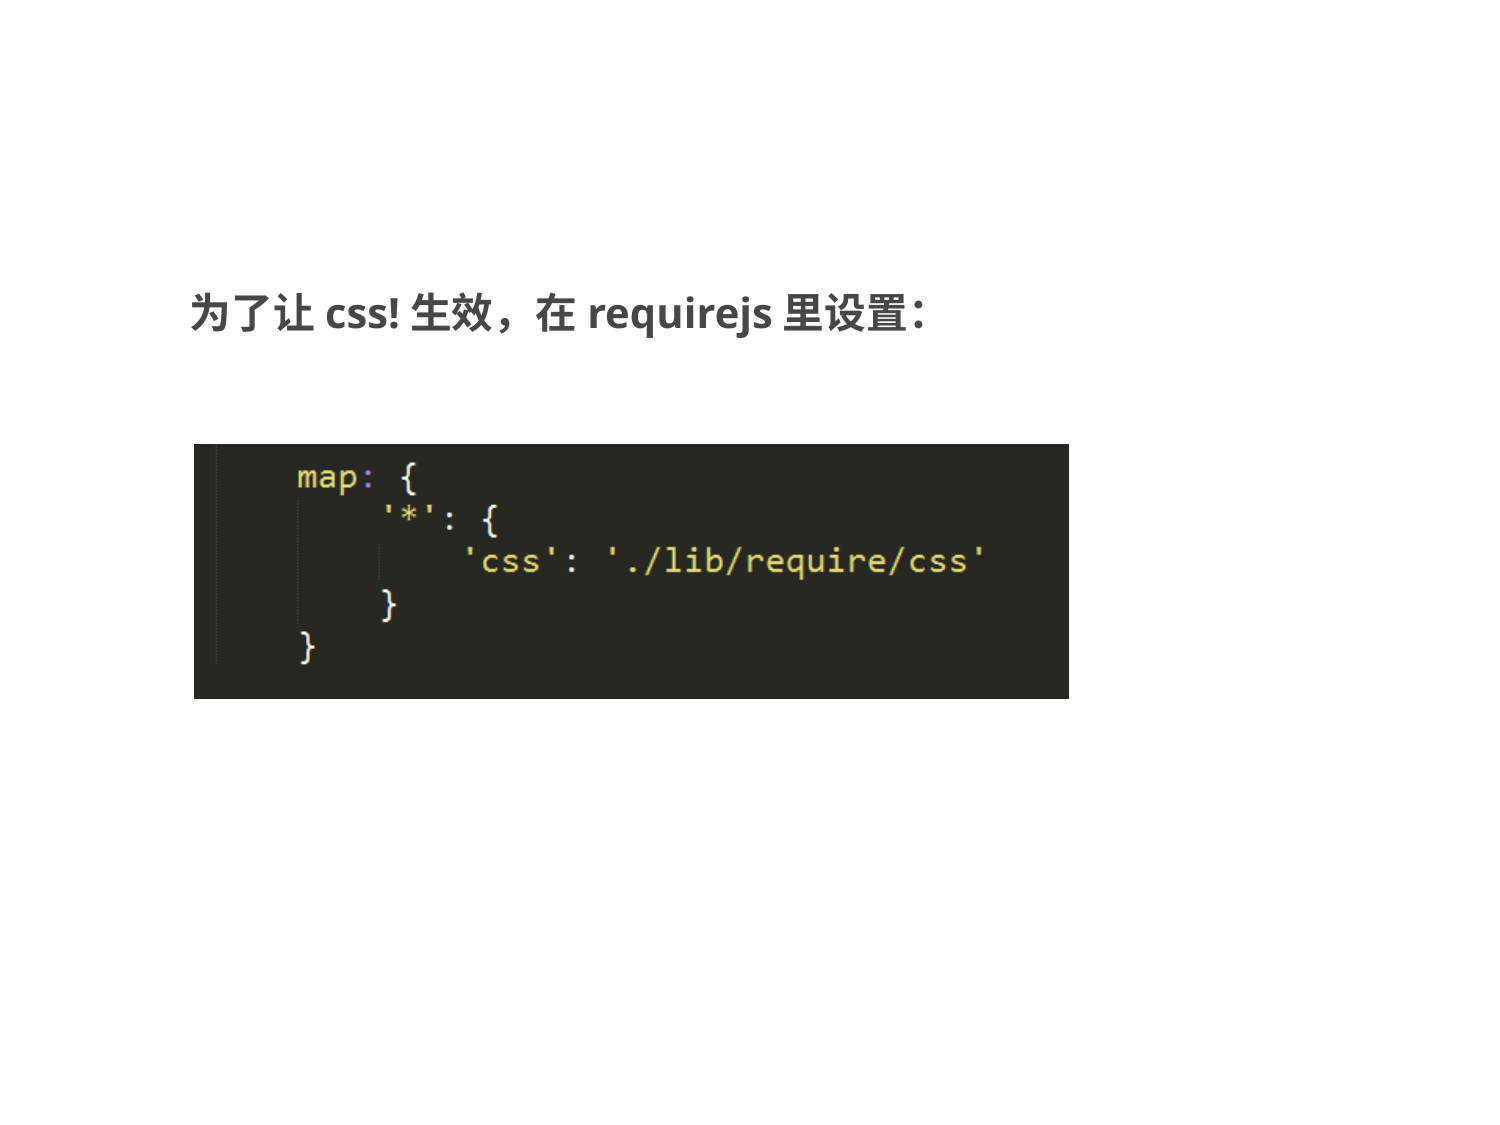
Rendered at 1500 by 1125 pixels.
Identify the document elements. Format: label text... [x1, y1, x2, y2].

picture [194, 444, 1069, 700]
text_box 为了让css!生效，在requirejs里设置： [100, 278, 1451, 344]
